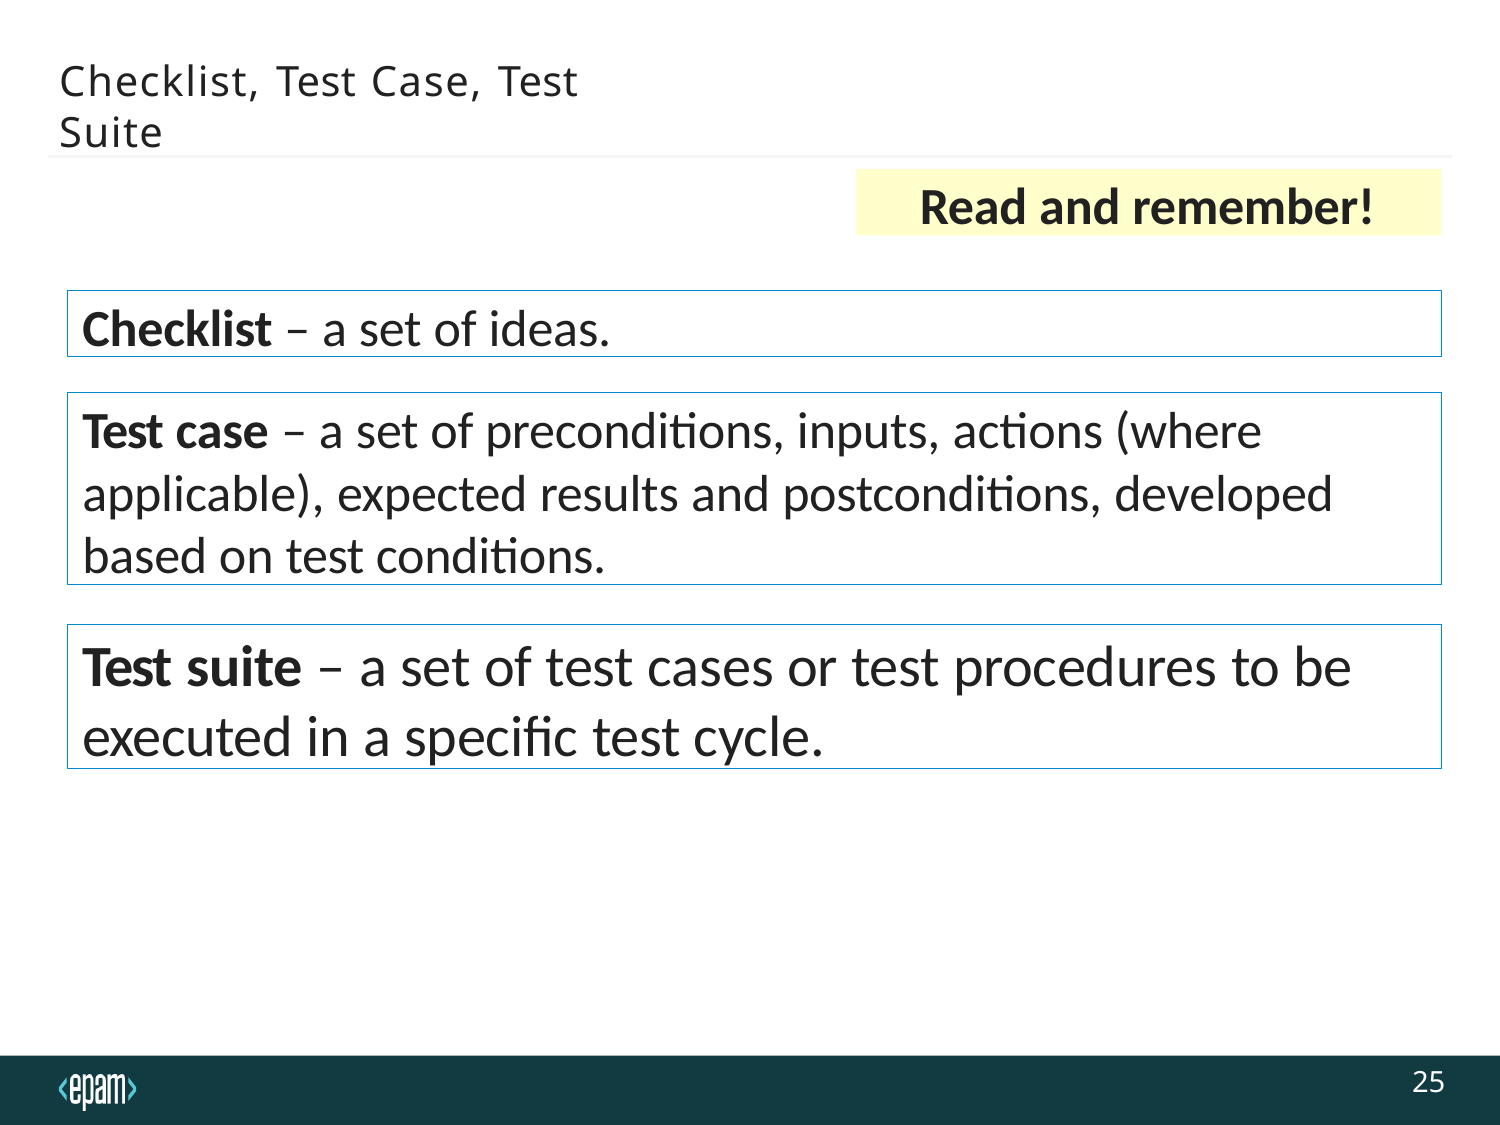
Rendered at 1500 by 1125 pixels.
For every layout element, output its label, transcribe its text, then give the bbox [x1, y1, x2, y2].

picture [70, 1074, 125, 1111]
text_box Checklist, Test Case, Test Suite [57, 53, 626, 156]
slide_number 25 [1405, 1073, 1448, 1125]
text_box Test case – a set of preconditions, inputs, actions (where applicable), expected results and postconditions, developed based on test conditions. [67, 392, 1442, 585]
text_box Test suite – a set of test cases or test procedures to be executed in a specific test cycle. [67, 624, 1442, 769]
text_box Read and remember! [856, 169, 1442, 236]
text_box Checklist – a set of ideas. [67, 289, 1442, 357]
